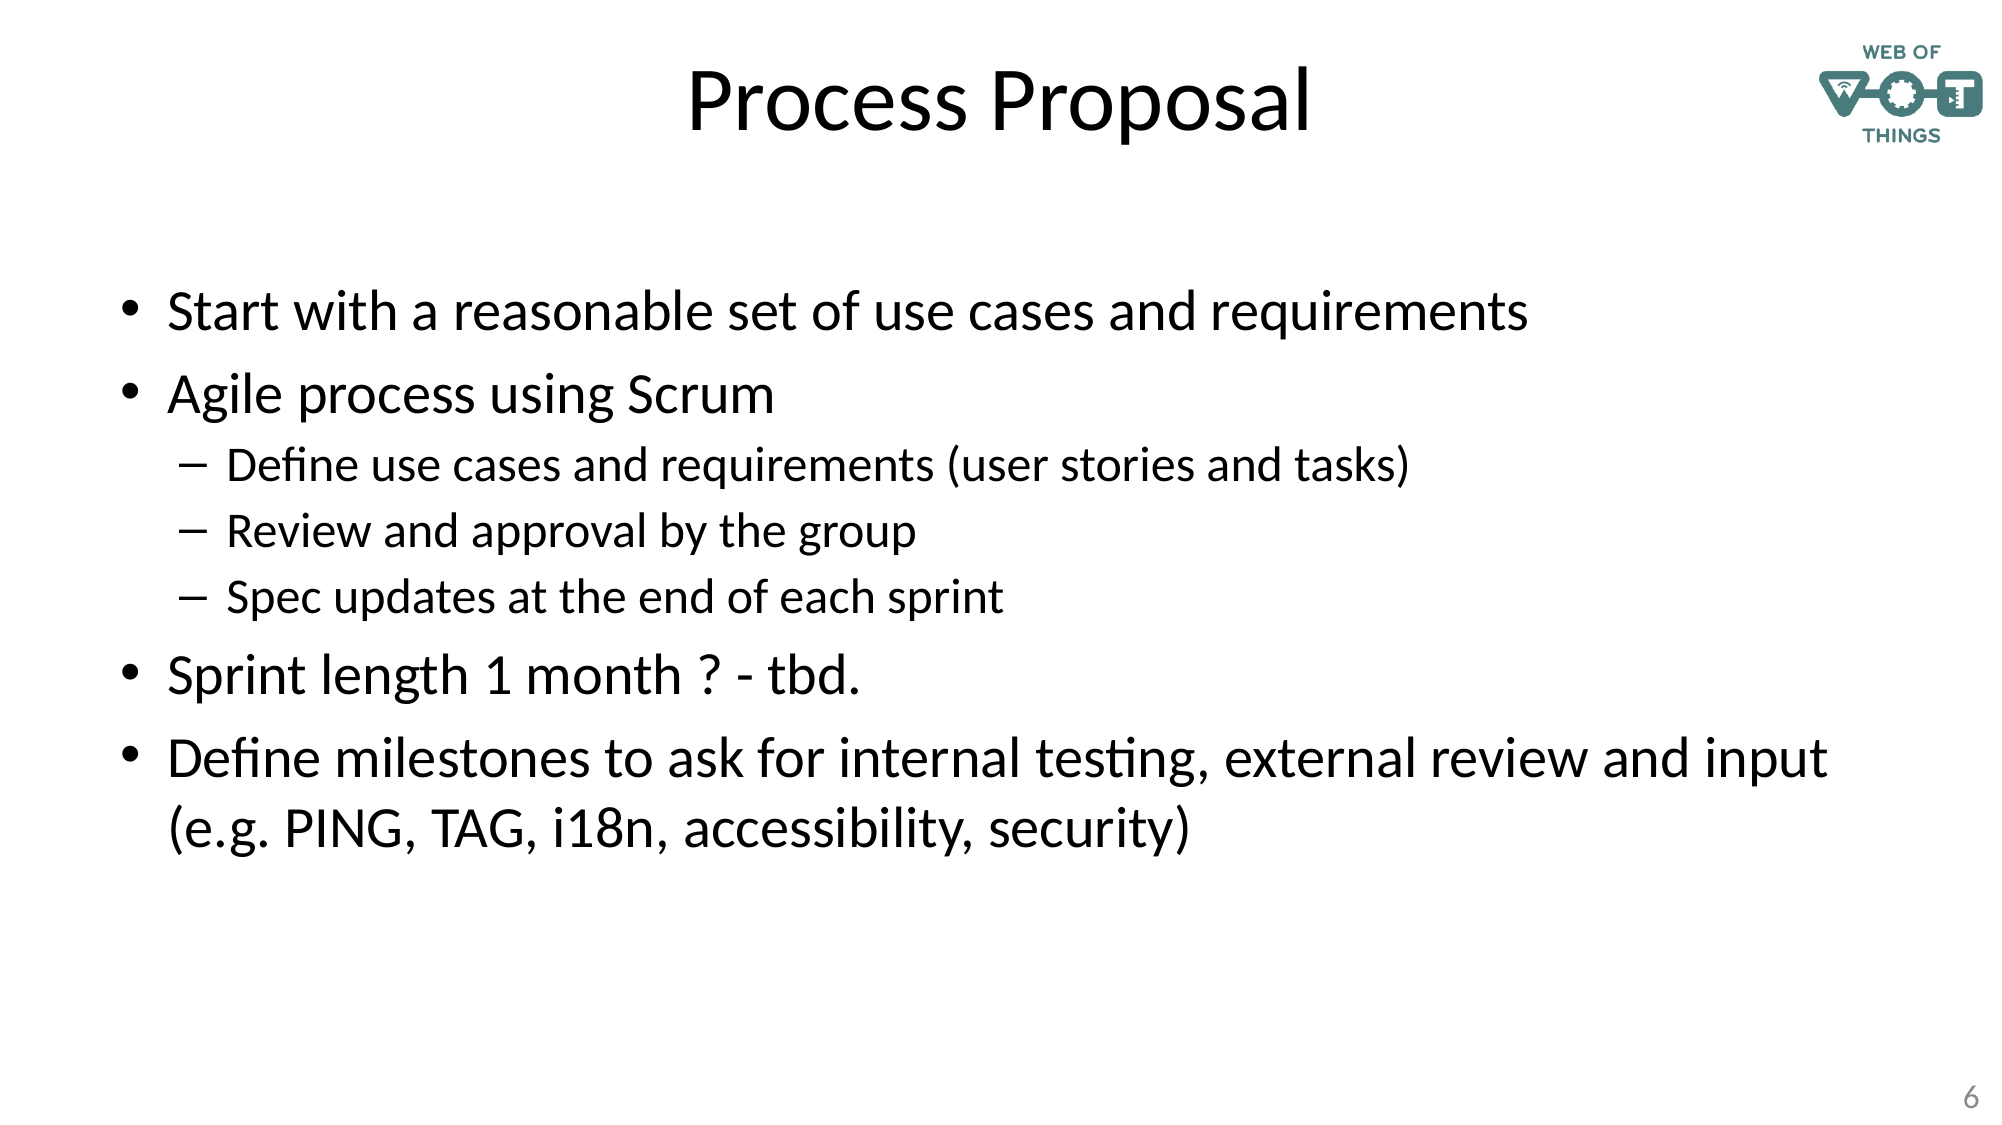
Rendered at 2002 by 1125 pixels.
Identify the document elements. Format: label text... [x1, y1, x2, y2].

slide_number 6 [1532, 1065, 2000, 1125]
title Process Proposal [0, 0, 2001, 188]
list Start with a reasonable set of use cases and requirements Agile process using Scrum Define use cases and requirements (user stories and tasks) Review and approval by the group Spec updates at the end of each sprint Sprint length 1 month ? - tbd. Define milestones to ask for internal testing, external review and input (e.g. PING, TAG, i18n, accessibility, security) [100, 262, 1901, 1005]
